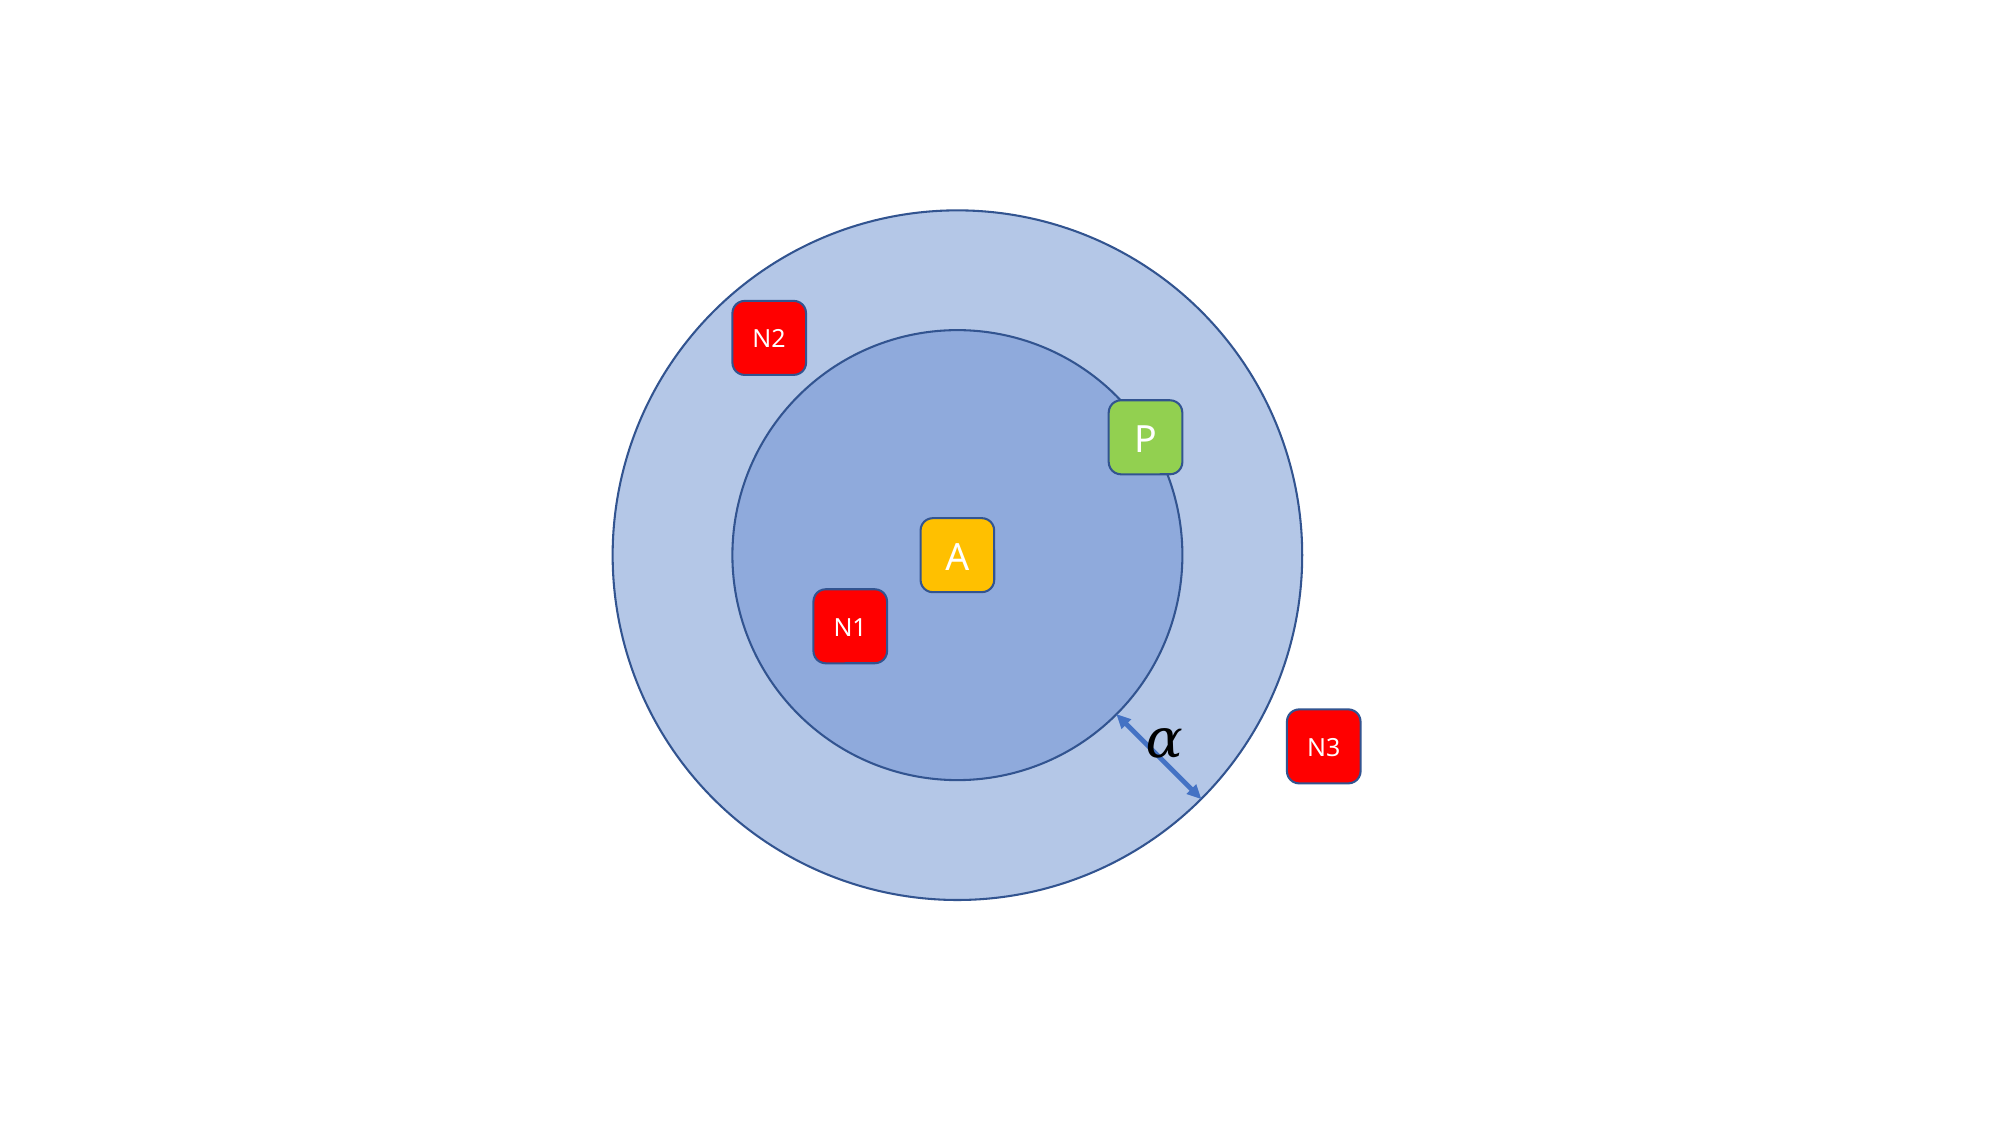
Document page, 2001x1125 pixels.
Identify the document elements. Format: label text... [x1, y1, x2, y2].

text_box P [1107, 399, 1184, 476]
text_box A [919, 517, 996, 594]
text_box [1116, 714, 1202, 799]
text_box N3 [1285, 708, 1362, 785]
text_box [611, 209, 1304, 902]
text_box N2 [731, 299, 808, 376]
text_box N1 [812, 588, 889, 665]
text_box [731, 329, 1184, 782]
